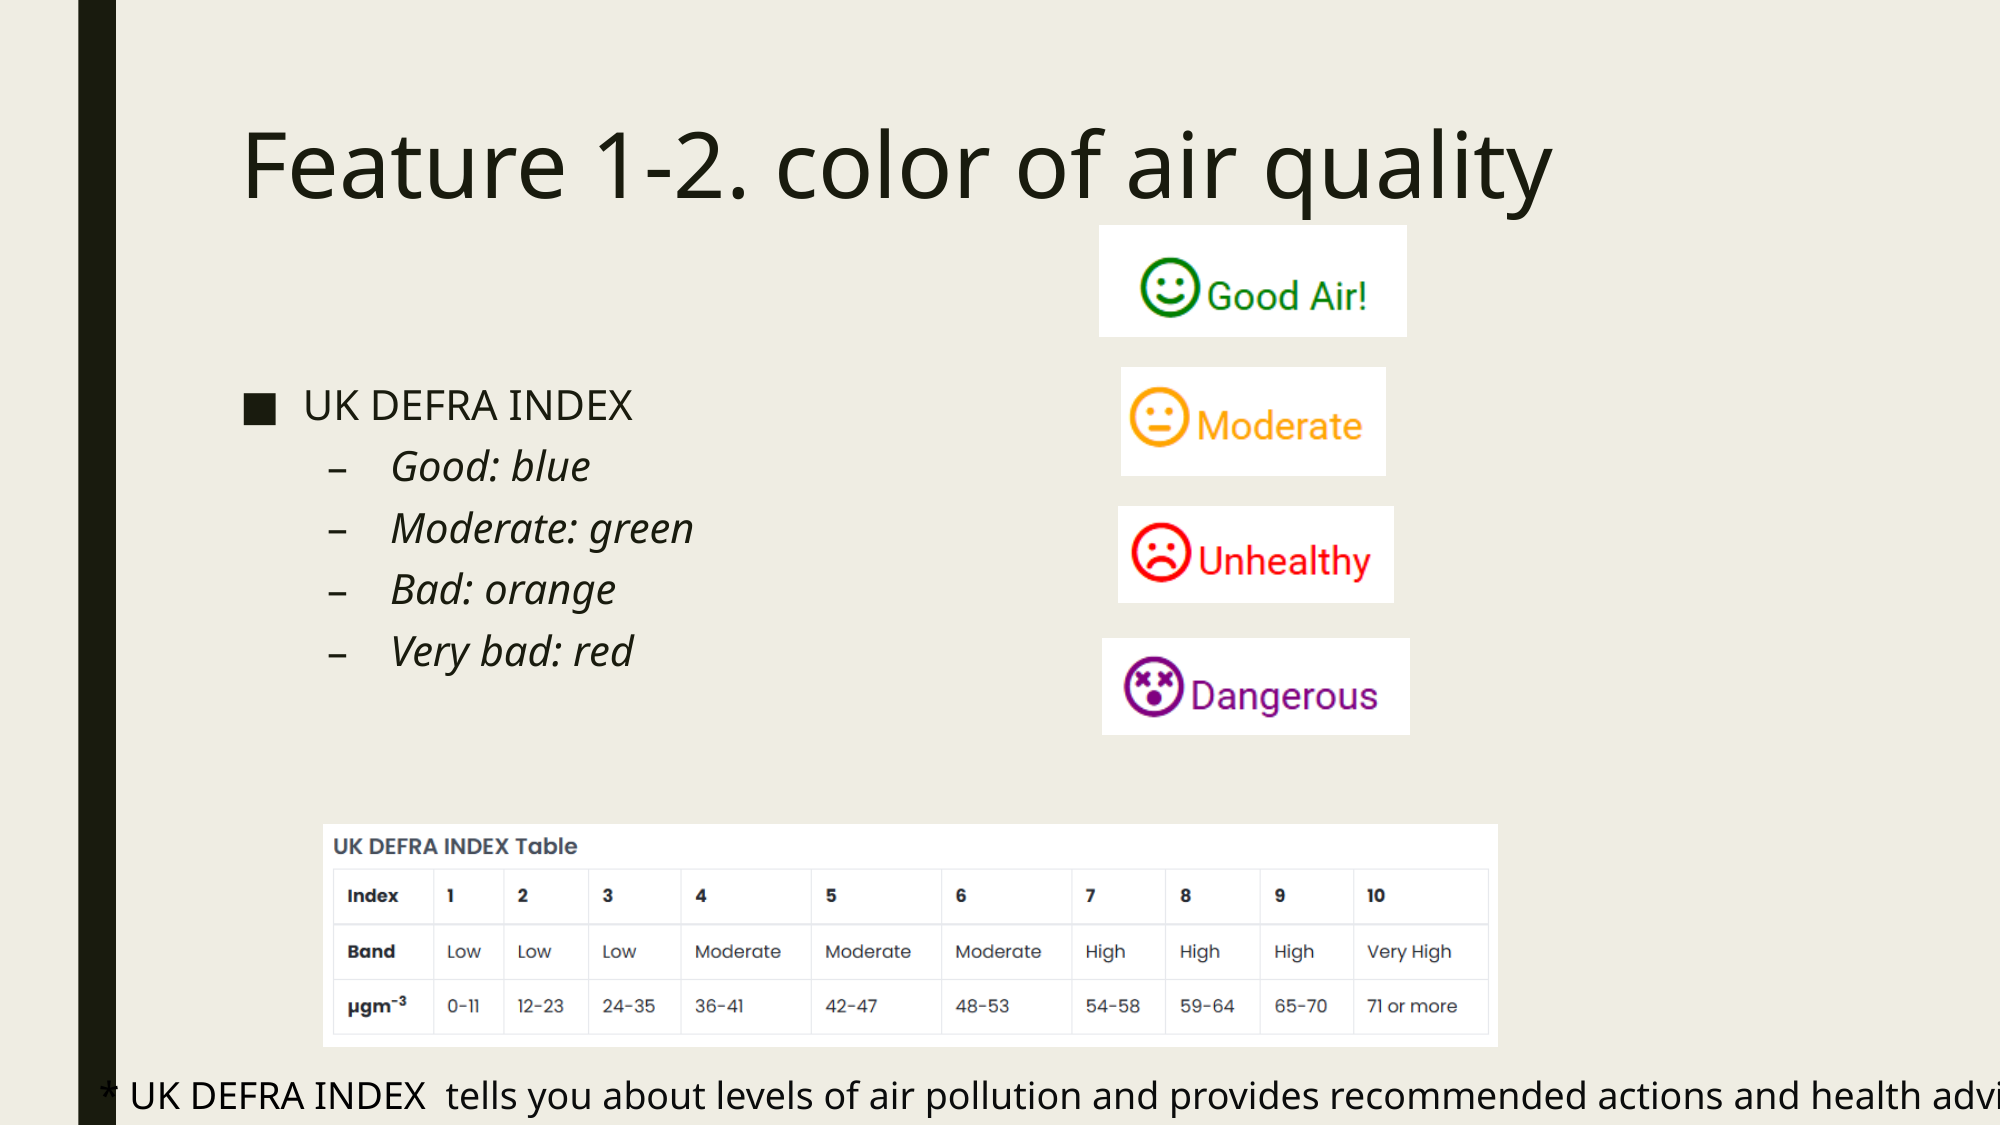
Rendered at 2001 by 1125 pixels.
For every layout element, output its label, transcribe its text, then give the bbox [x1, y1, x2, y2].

title Feature 1-2. color of air quality [225, 112, 1800, 357]
picture [1102, 638, 1410, 735]
picture [1099, 225, 1407, 337]
picture [1118, 506, 1394, 603]
picture [323, 824, 1498, 1048]
picture [1121, 367, 1386, 476]
list UK DEFRA INDEX Good: blue Moderate: green Bad: orange Very bad: red [225, 375, 1800, 963]
text_box * UK DEFRA INDEX tells you about levels of air pollution and provides recommended actions and health advice. [84, 1064, 2000, 1125]
